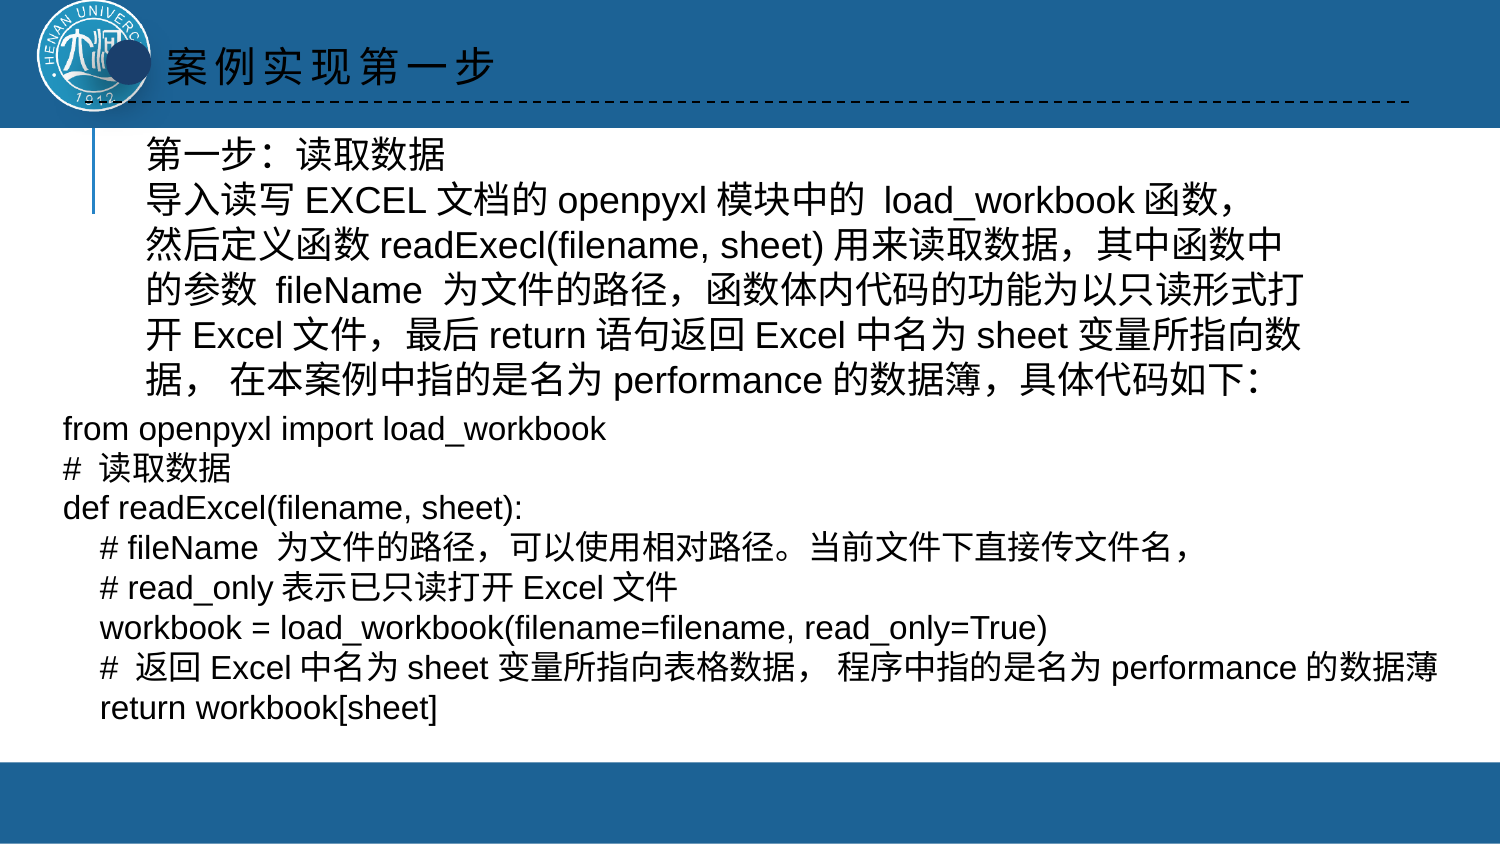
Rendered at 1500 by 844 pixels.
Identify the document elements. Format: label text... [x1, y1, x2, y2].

text_box 案例实现第一步 [152, 33, 512, 98]
text_box [104, 38, 152, 87]
text_box 第一步：读取数据 导入读写EXCEL文档的openpyxl模块中的 load_workbook函数， 然后定义函数readExecl(filename, sheet)用来读取数据，其中函数中的参数 fileName 为文件的路径，函数体内代码的功能为以只读形式打开Excel文件，最后return语句返回Excel中名为sheet变量所指向数据， 在本案例中指的是名为performance的数据簿，具体代码如下： [130, 123, 1329, 399]
text_box from openpyxl import load_workbook # 读取数据 def readExcel(filename, sheet): # fileName 为文件的路径，可以使用相对路径。当前文件下直接传文件名， # read_only表示已只读打开Excel文件 workbook = load_workbook(filename=filename, read_only=True) # 返回Excel中名为sheet变量所指向表格数据， 程序中指的是名为performance的数据薄 return workbook[sheet] [48, 399, 1483, 734]
